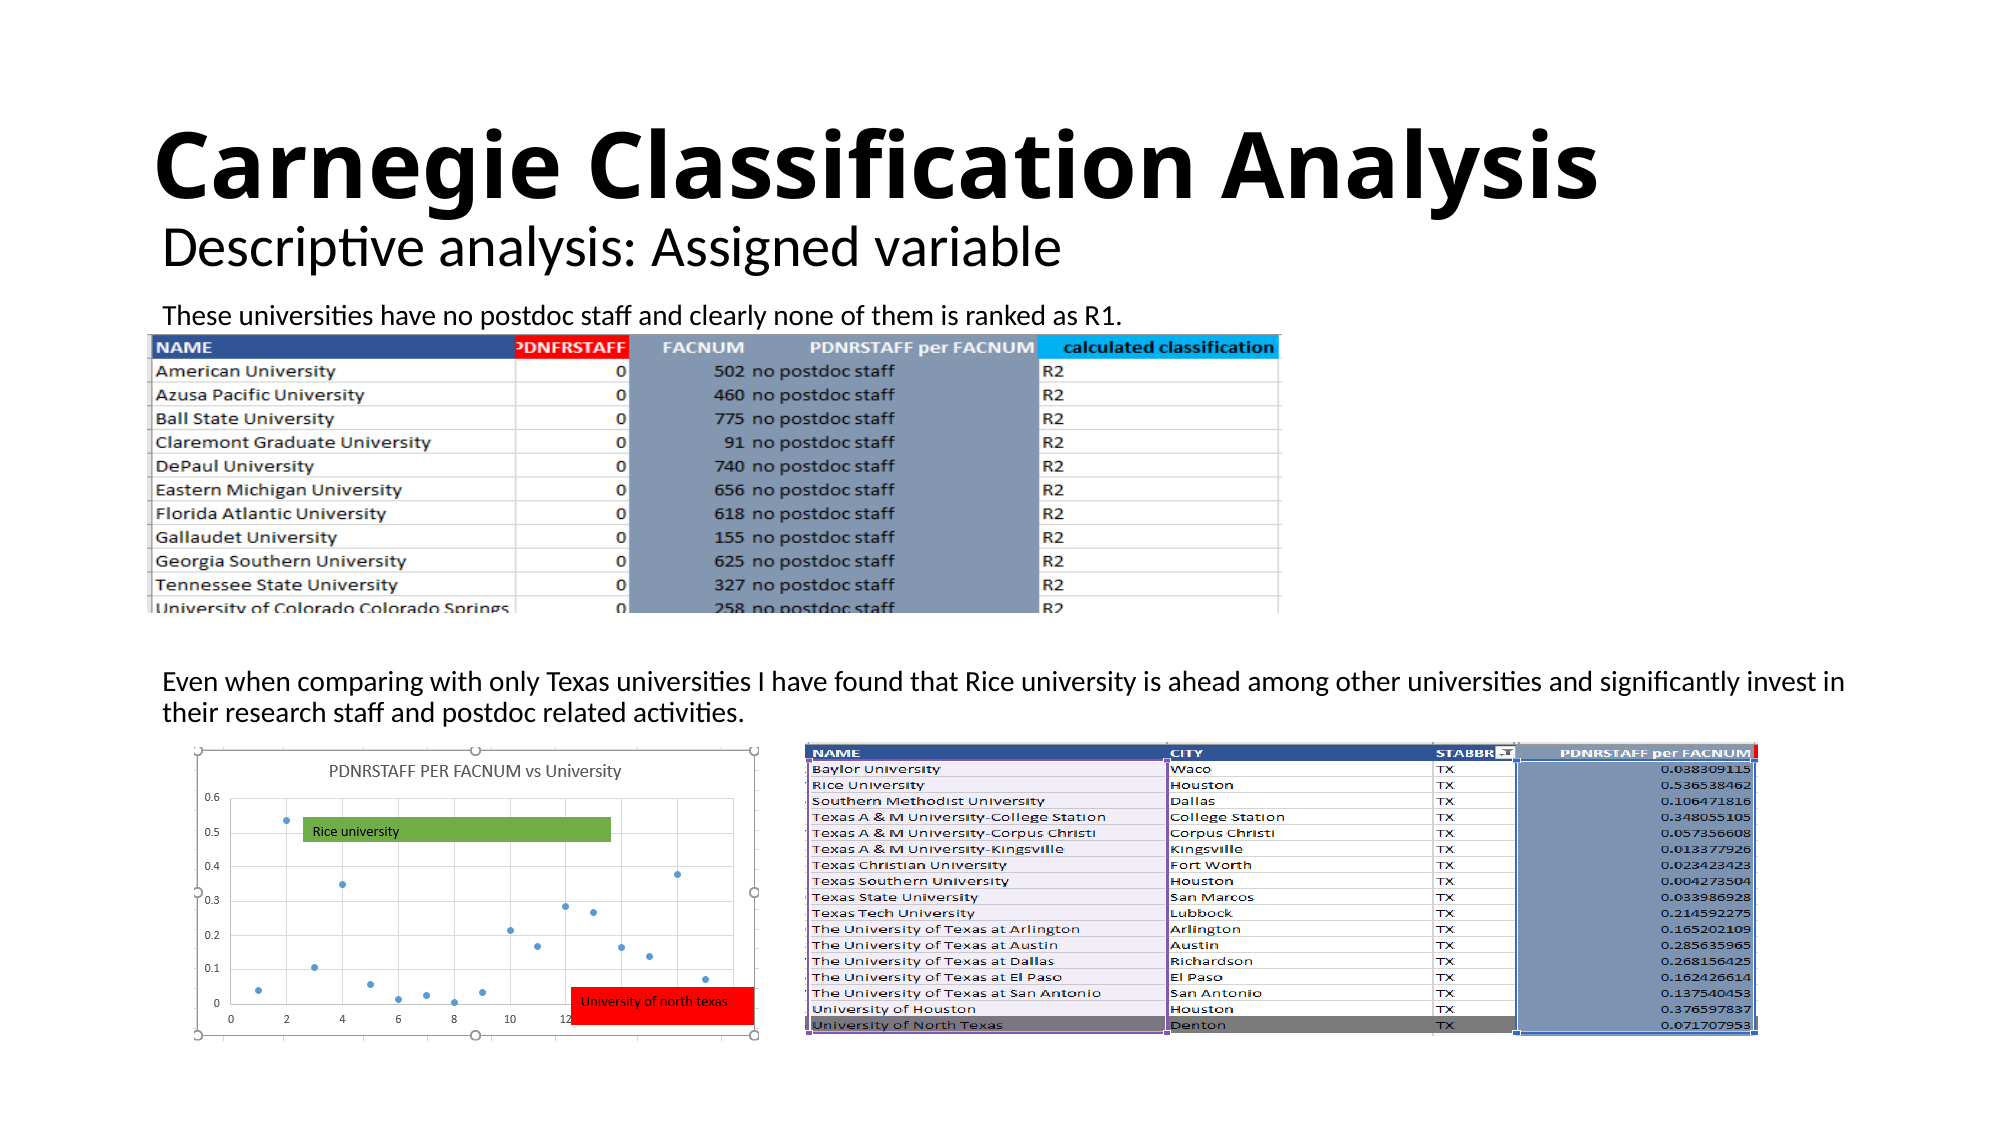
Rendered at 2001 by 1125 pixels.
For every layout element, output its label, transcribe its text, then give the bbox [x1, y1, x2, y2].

picture [194, 747, 759, 1041]
title Carnegie Classification Analysis [137, 59, 1863, 278]
picture [147, 334, 1282, 613]
picture [805, 742, 1758, 1036]
list Descriptive analysis: Assigned variable These universities have no postdoc staff and clearly none of them is ranked as R1. Even when comparing with only Texas universities I have found that Rice university is ahead among other universities and significantly invest in their research staff and postdoc related activities. [147, 153, 1873, 948]
